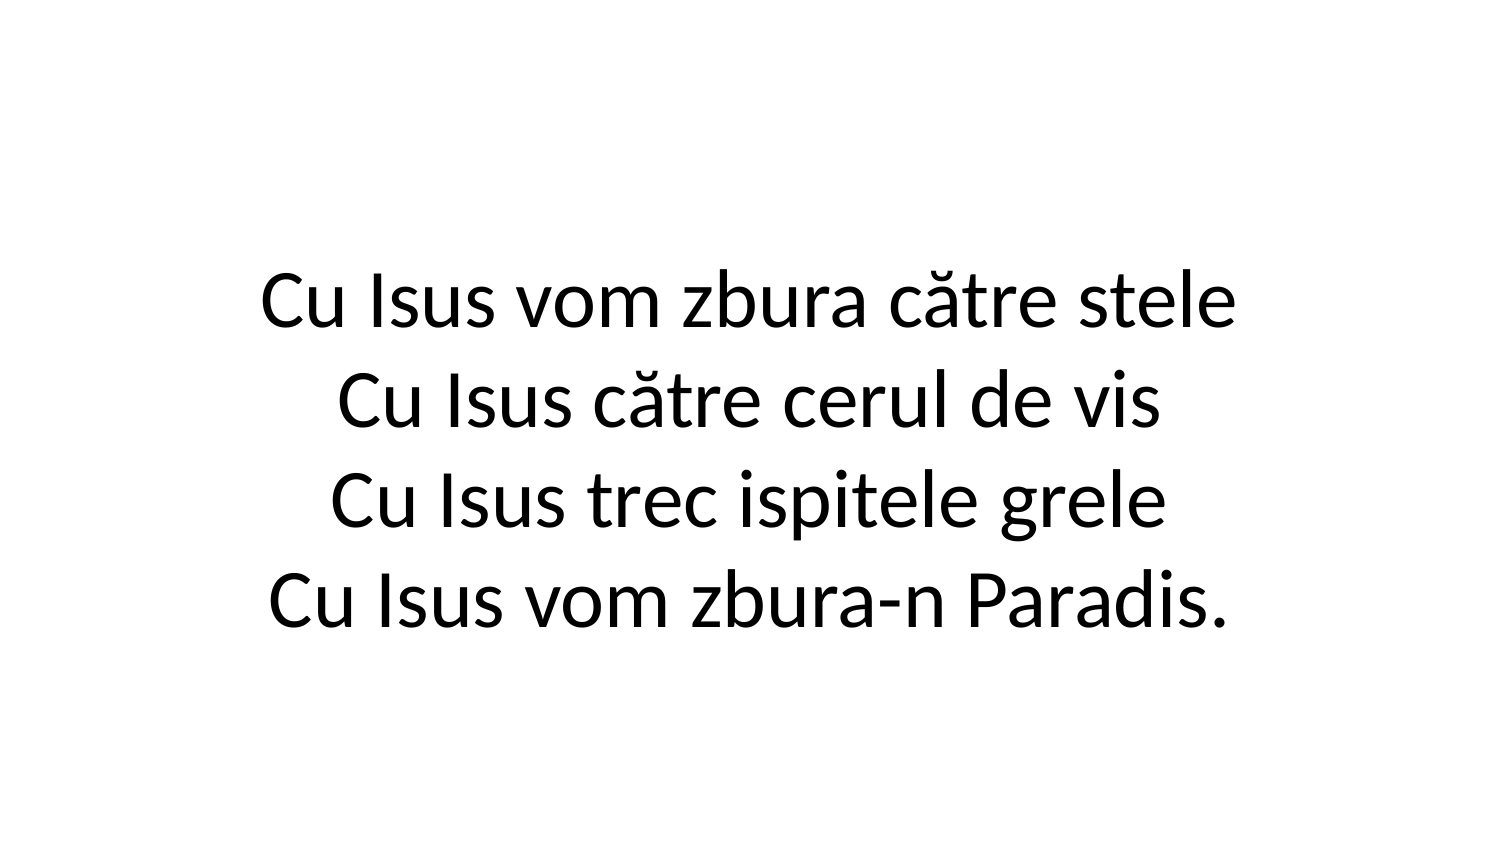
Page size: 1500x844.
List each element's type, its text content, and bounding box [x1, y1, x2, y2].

text_box Cu Isus vom zbura către stele Cu Isus către cerul de vis Cu Isus trec ispitele grele Cu Isus vom zbura-n Paradis. [245, 192, 1255, 652]
